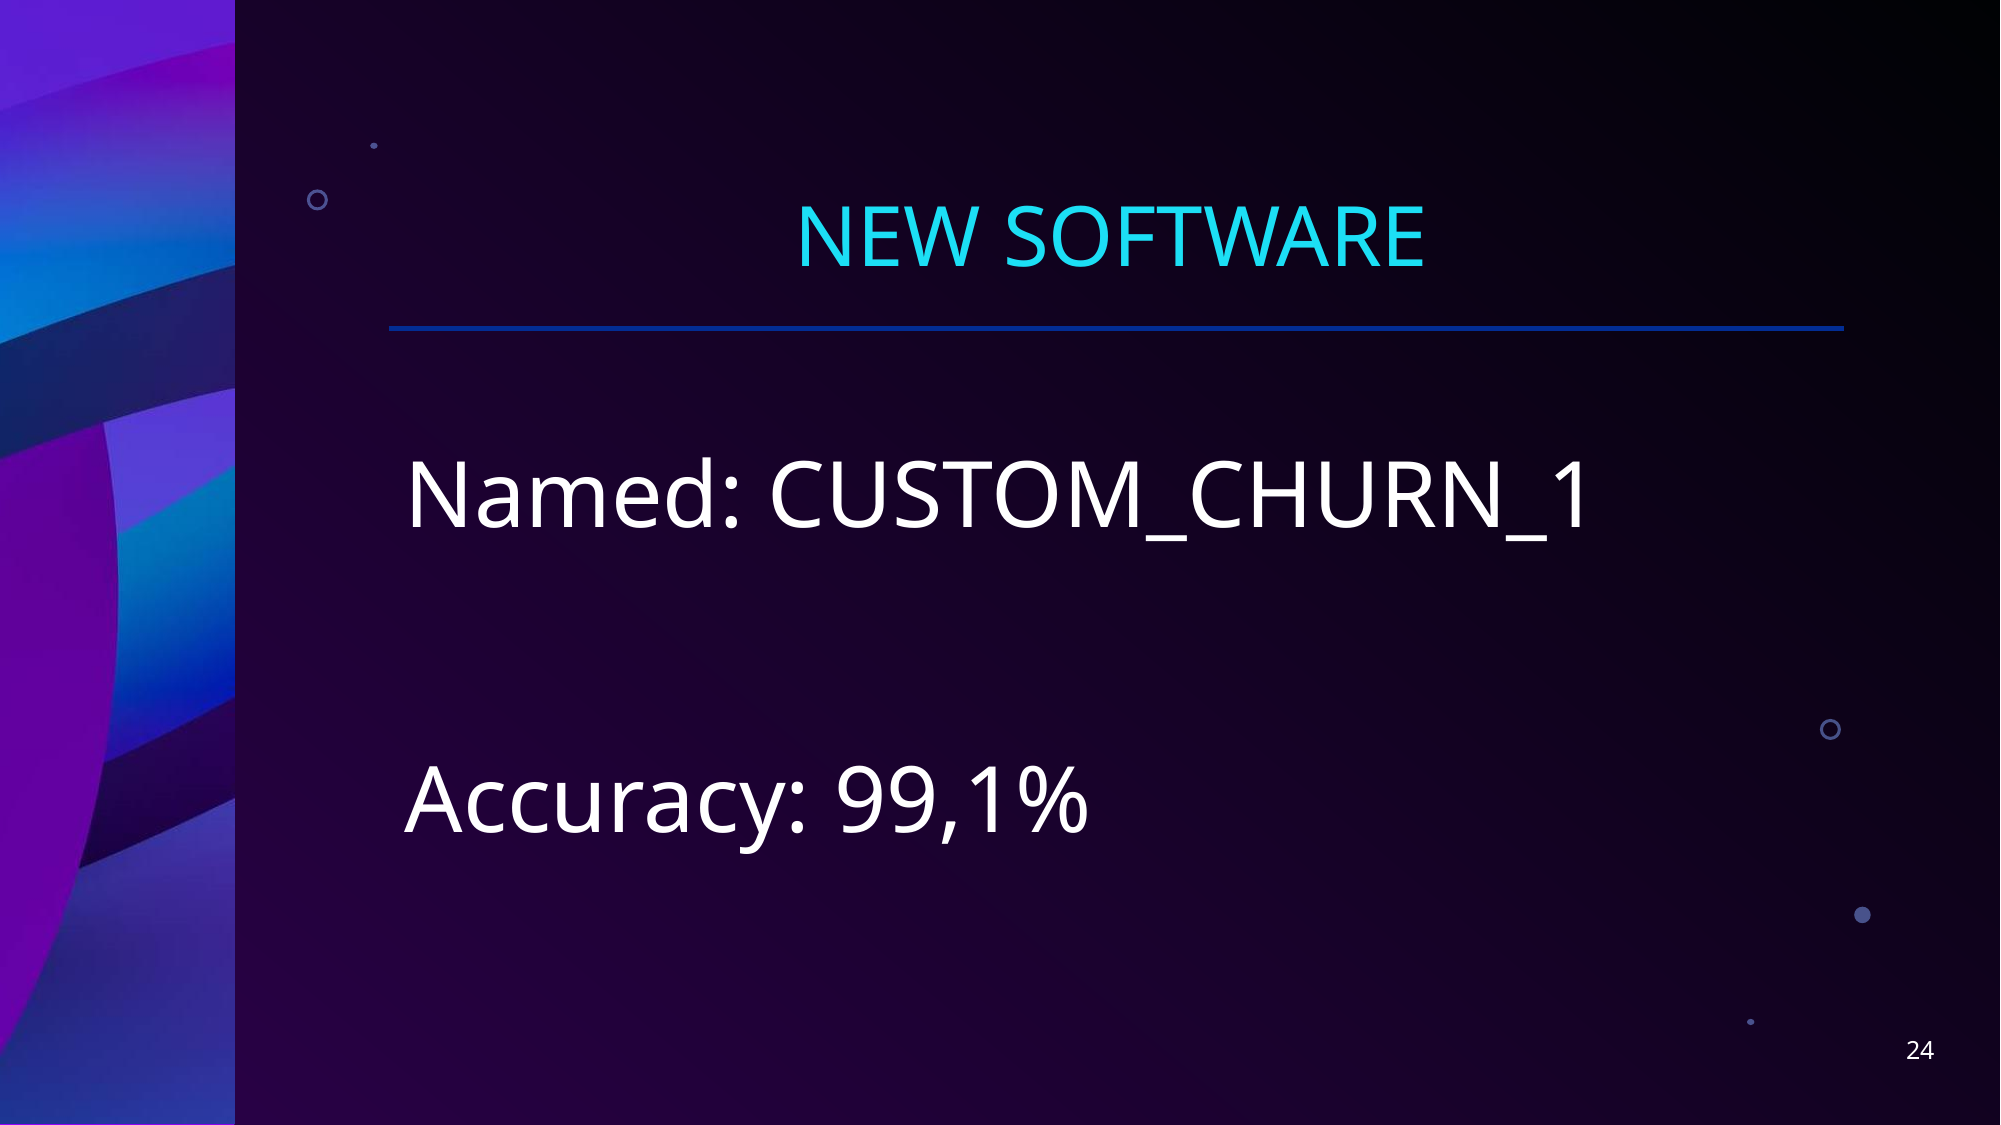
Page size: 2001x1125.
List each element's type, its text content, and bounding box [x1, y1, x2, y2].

picture [0, 0, 235, 1124]
list Named: CUSTOM_CHURN_1 Accuracy: 99,1% [389, 405, 1875, 985]
slide_number 24 [1499, 1021, 1950, 1082]
title NEW SOFTWARE [393, 108, 1845, 292]
